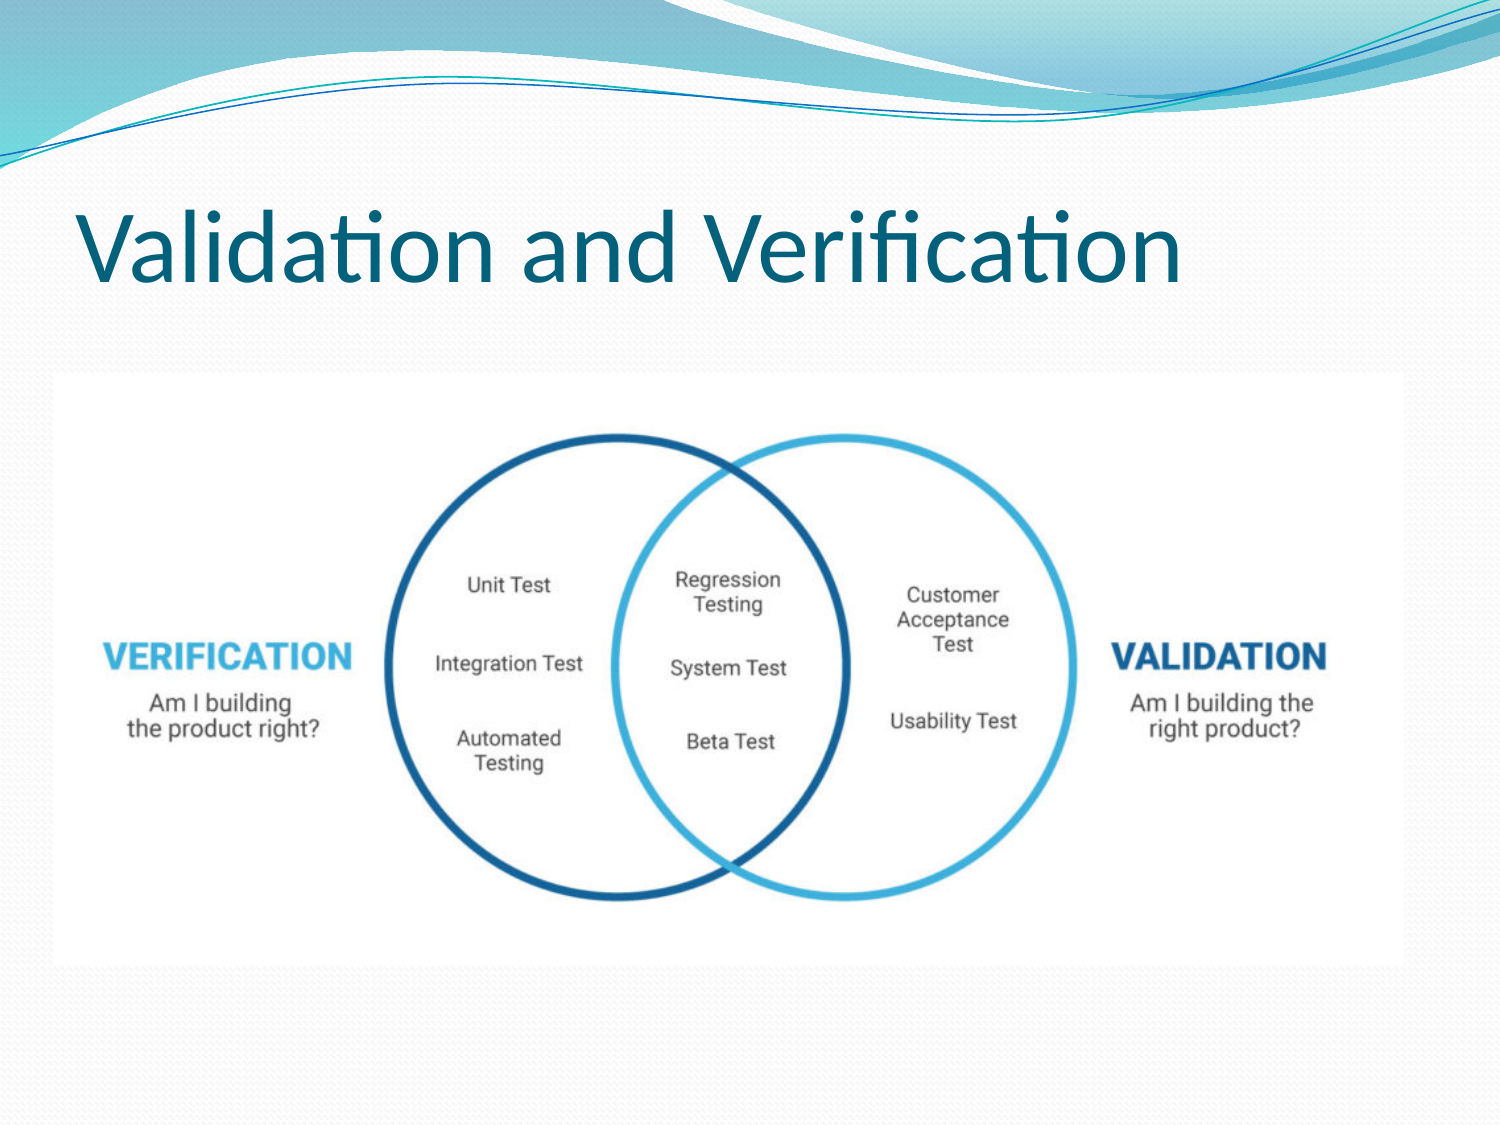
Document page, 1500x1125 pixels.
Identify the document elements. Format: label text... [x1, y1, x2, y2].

title Validation and Verification [75, 115, 1425, 303]
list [52, 373, 1404, 965]
